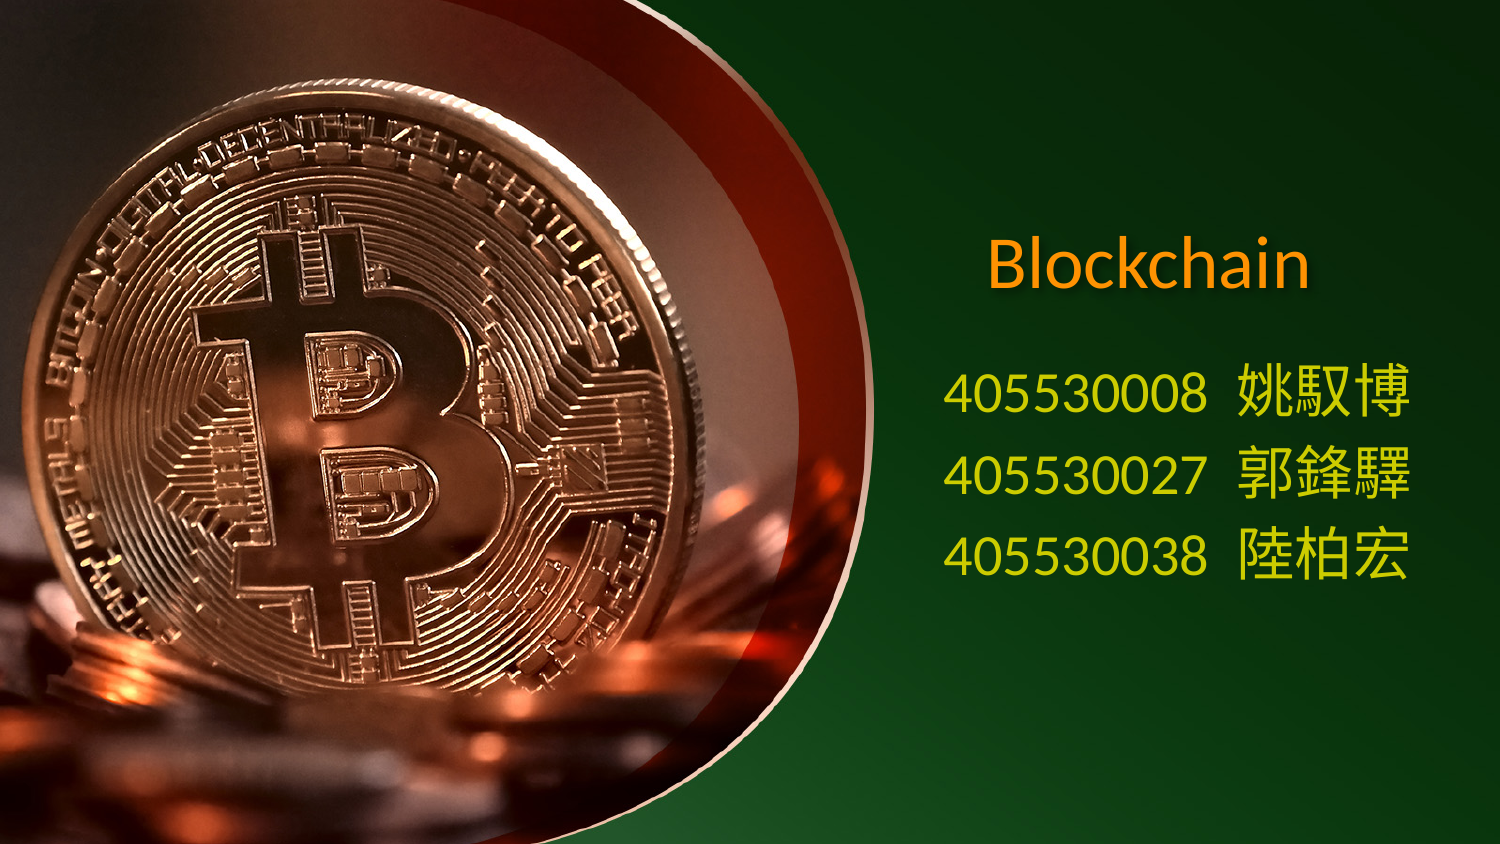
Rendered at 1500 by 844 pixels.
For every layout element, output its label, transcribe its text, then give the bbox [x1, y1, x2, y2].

picture [0, 0, 1500, 844]
subtitle 405530008 姚馭博 405530027 郭鋒驛 405530038 陸柏宏 [900, 346, 1427, 623]
title Blockchain [750, 96, 1452, 422]
